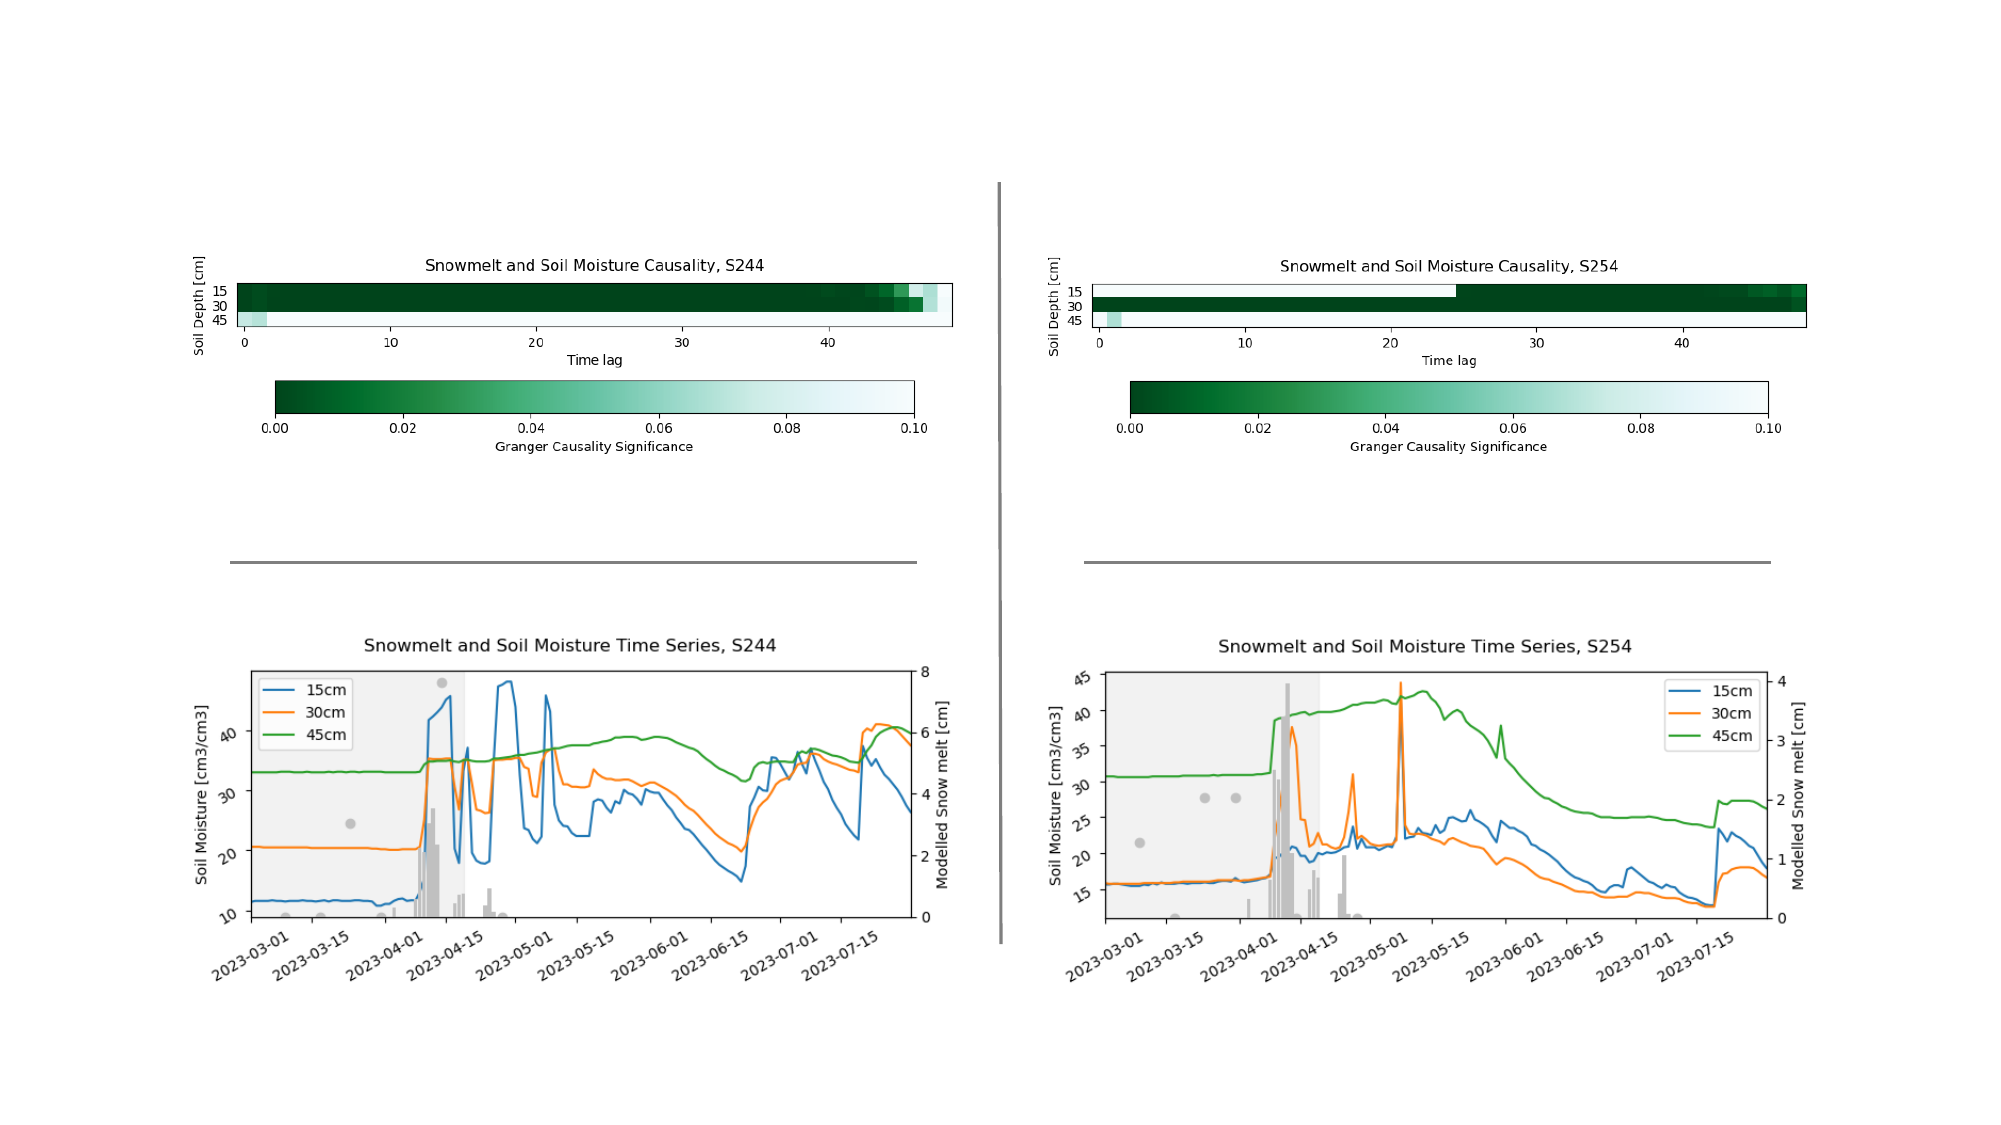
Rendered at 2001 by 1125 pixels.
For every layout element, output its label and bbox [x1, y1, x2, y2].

picture [185, 628, 961, 994]
picture [1039, 246, 1815, 462]
picture [184, 245, 961, 462]
picture [1039, 629, 1817, 995]
